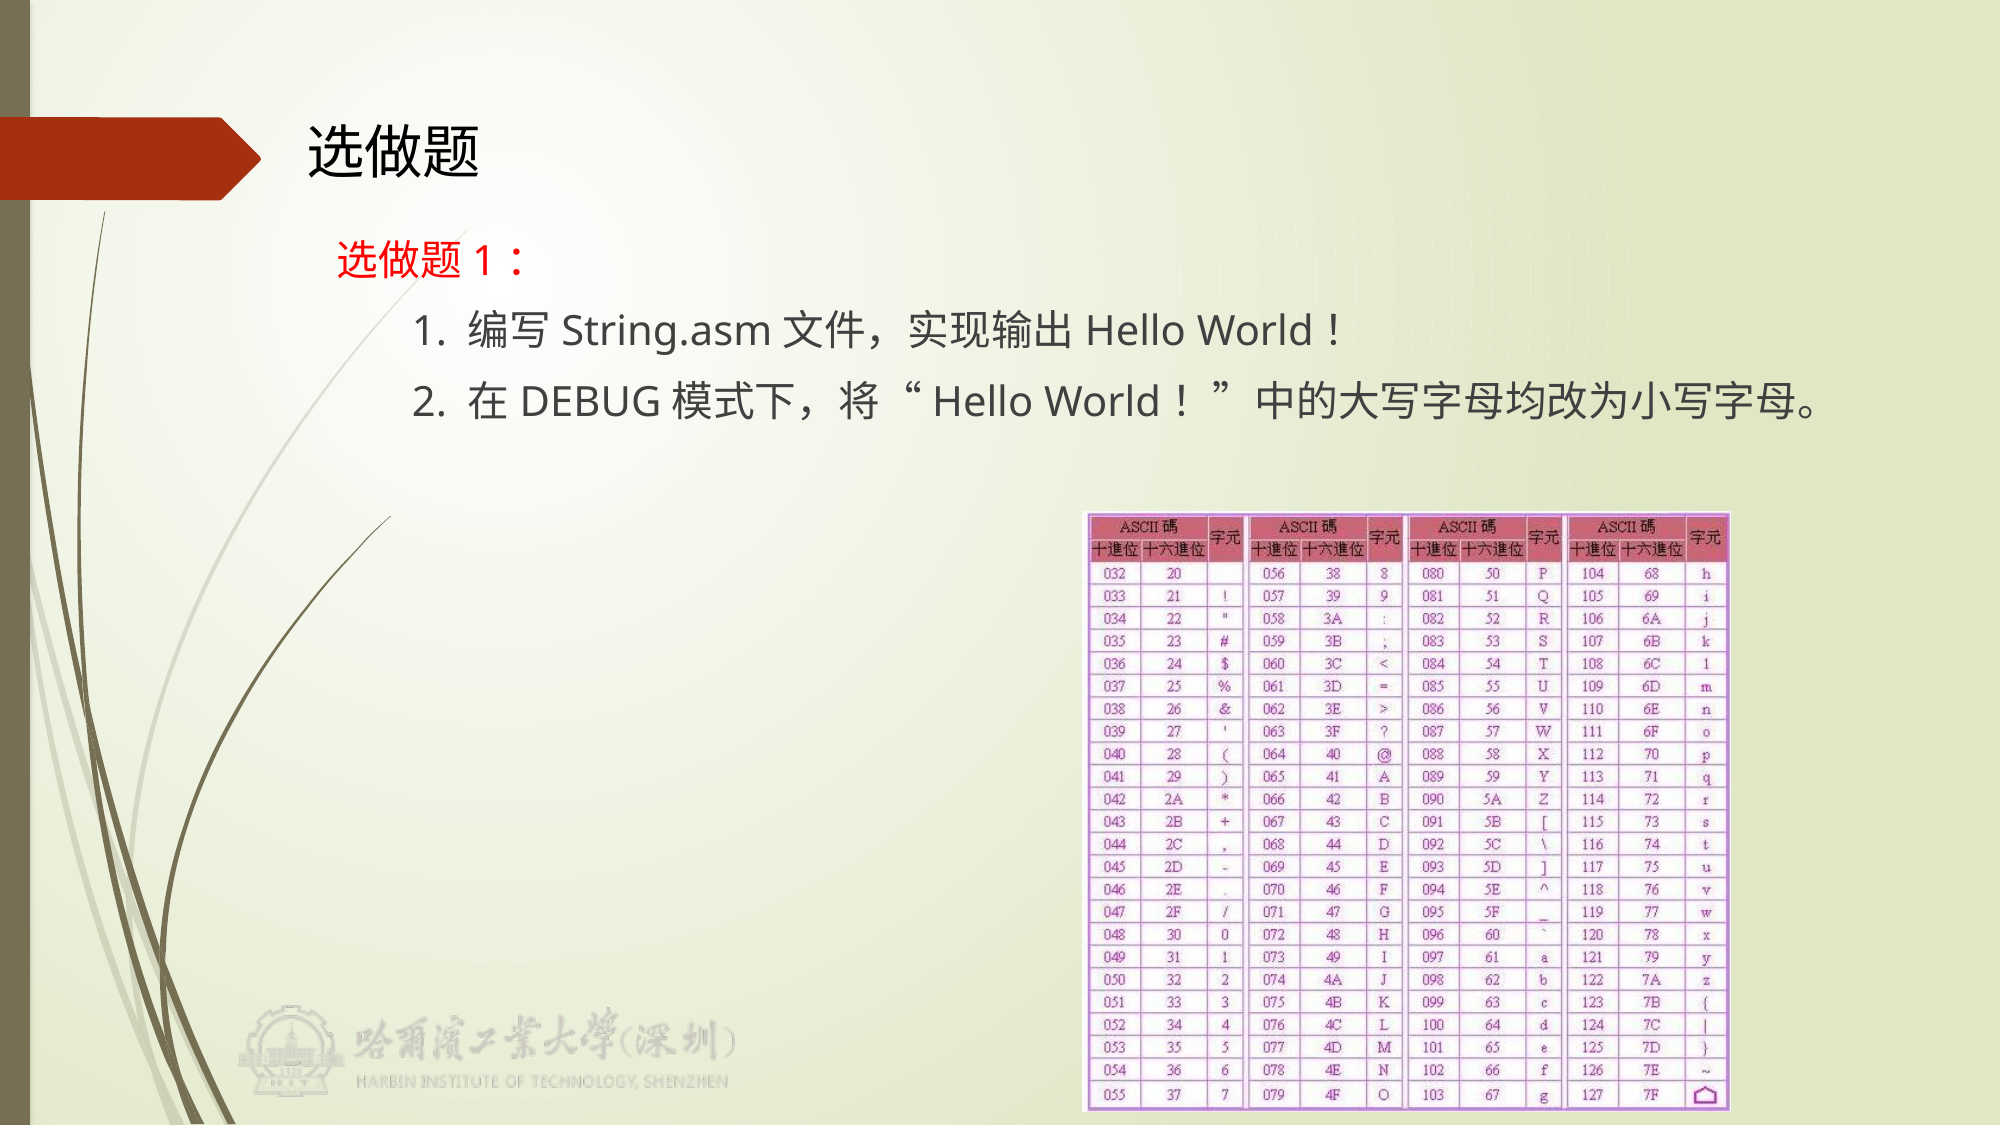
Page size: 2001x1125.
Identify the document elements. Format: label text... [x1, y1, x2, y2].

picture [237, 1005, 735, 1097]
text_box 选做题 [291, 107, 1340, 193]
picture [1082, 510, 1731, 1112]
list 选做题1： 1. 编写String.asm文件，实现输出Hello World！ 2. 在DEBUG模式下，将“Hello World！”中的大写字母均改为小写字母。 [321, 225, 1892, 1112]
